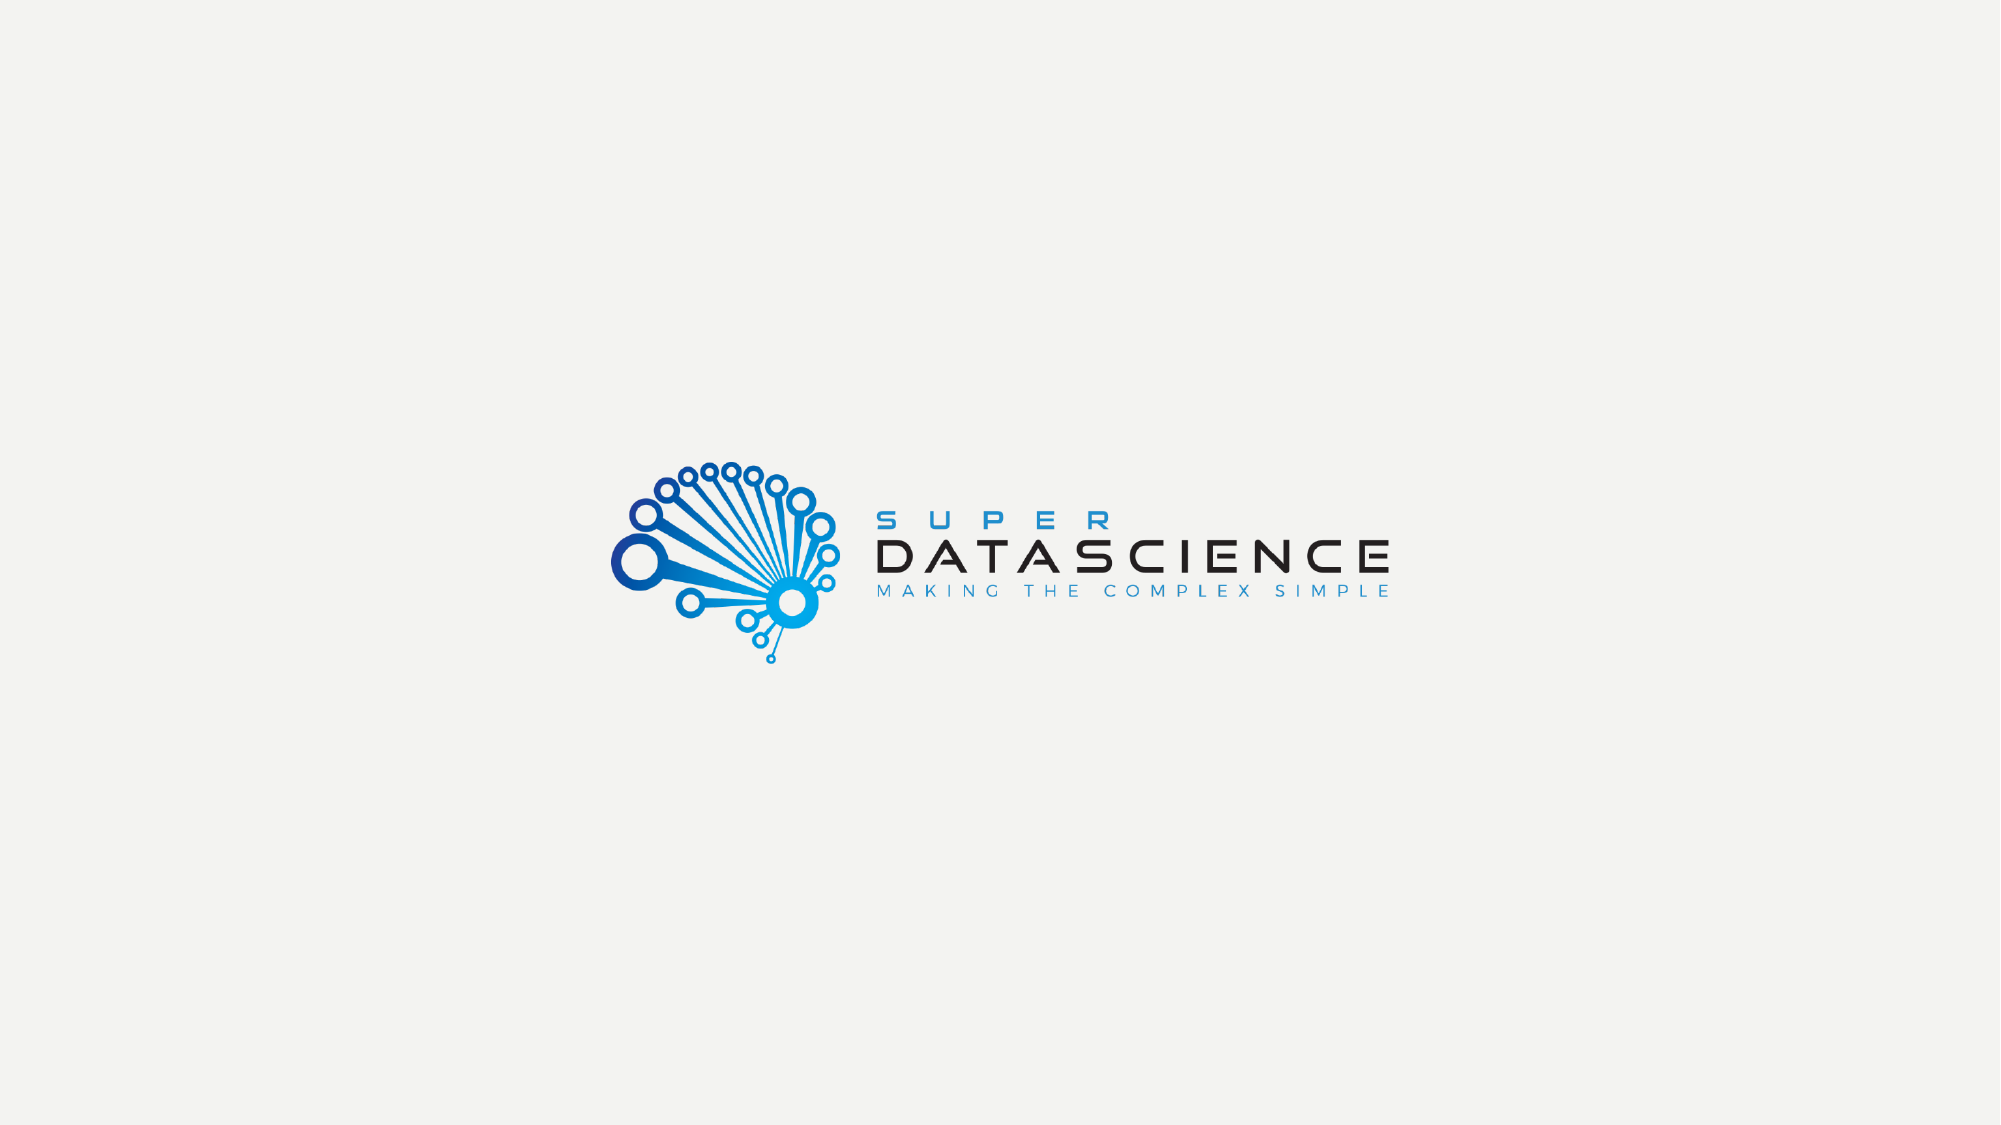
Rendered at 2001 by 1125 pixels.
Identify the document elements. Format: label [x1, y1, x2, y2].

picture [408, 266, 1590, 858]
